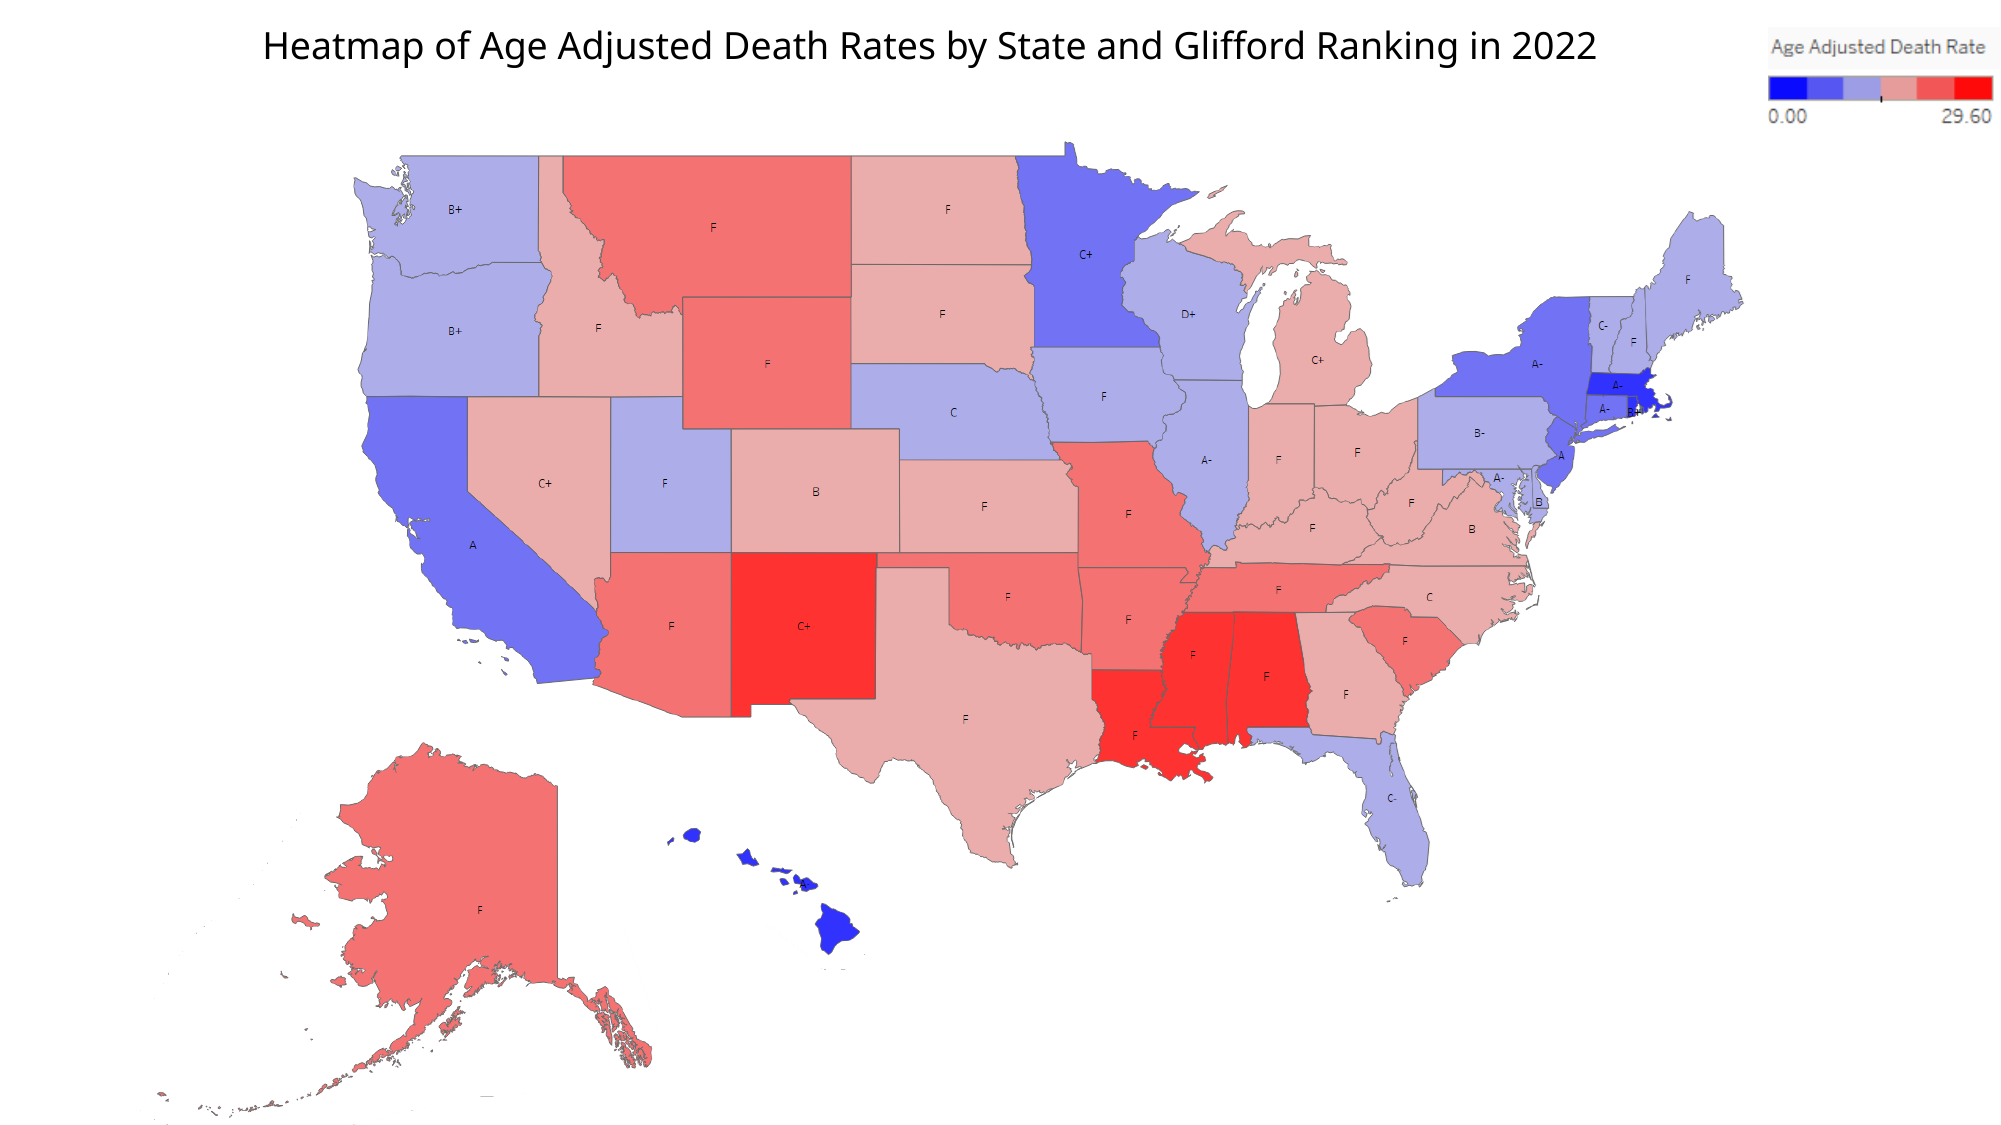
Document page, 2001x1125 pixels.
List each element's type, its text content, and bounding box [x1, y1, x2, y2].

text_box Heatmap of Age Adjusted Death Rates by State and Glifford Ranking in 2022 [151, 14, 1710, 75]
picture [140, 27, 2000, 1125]
